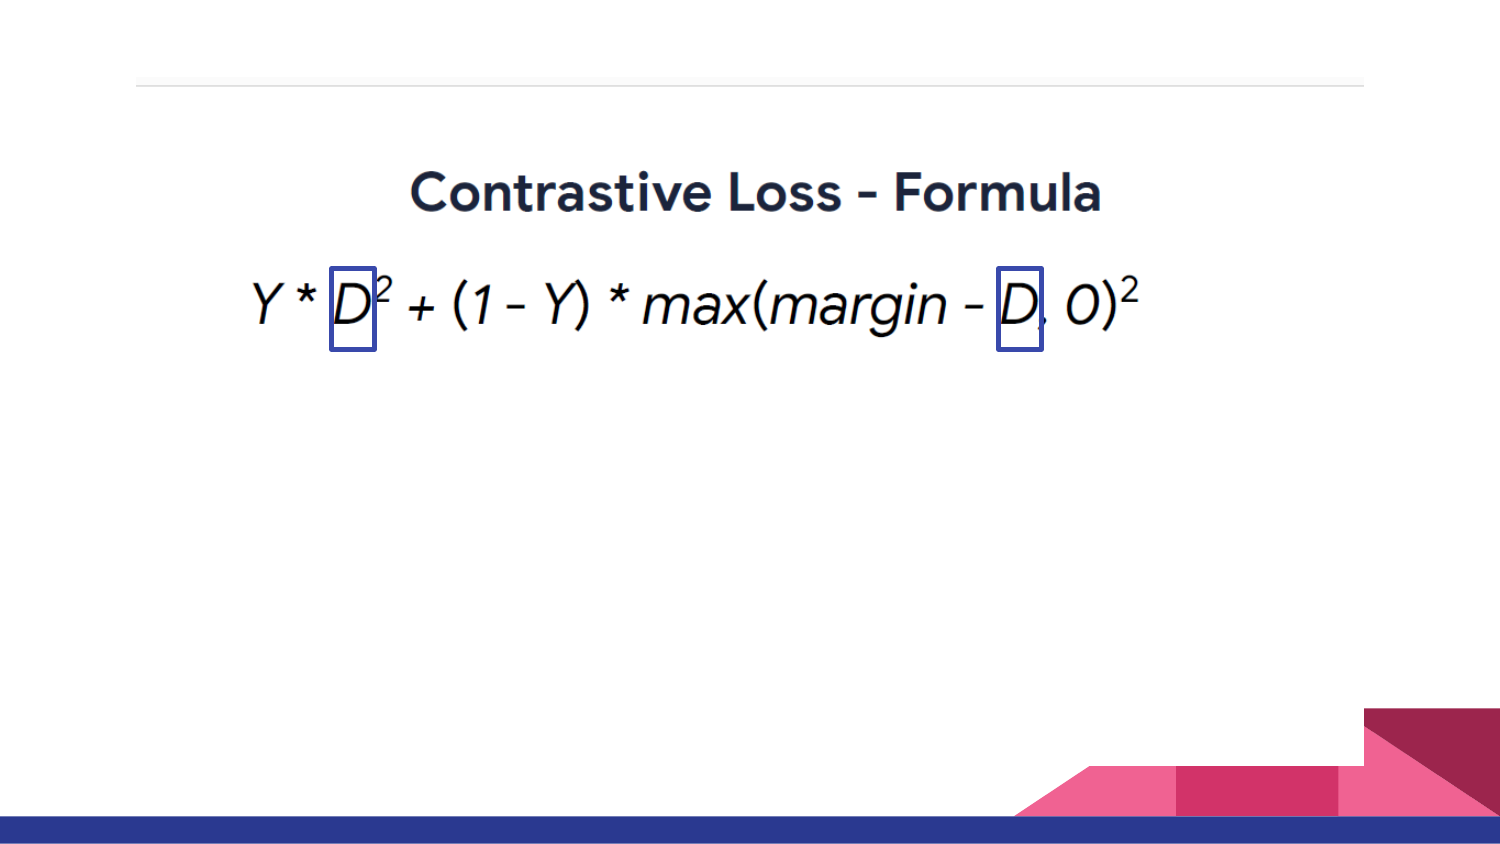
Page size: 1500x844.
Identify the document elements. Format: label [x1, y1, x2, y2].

picture [135, 77, 1365, 766]
